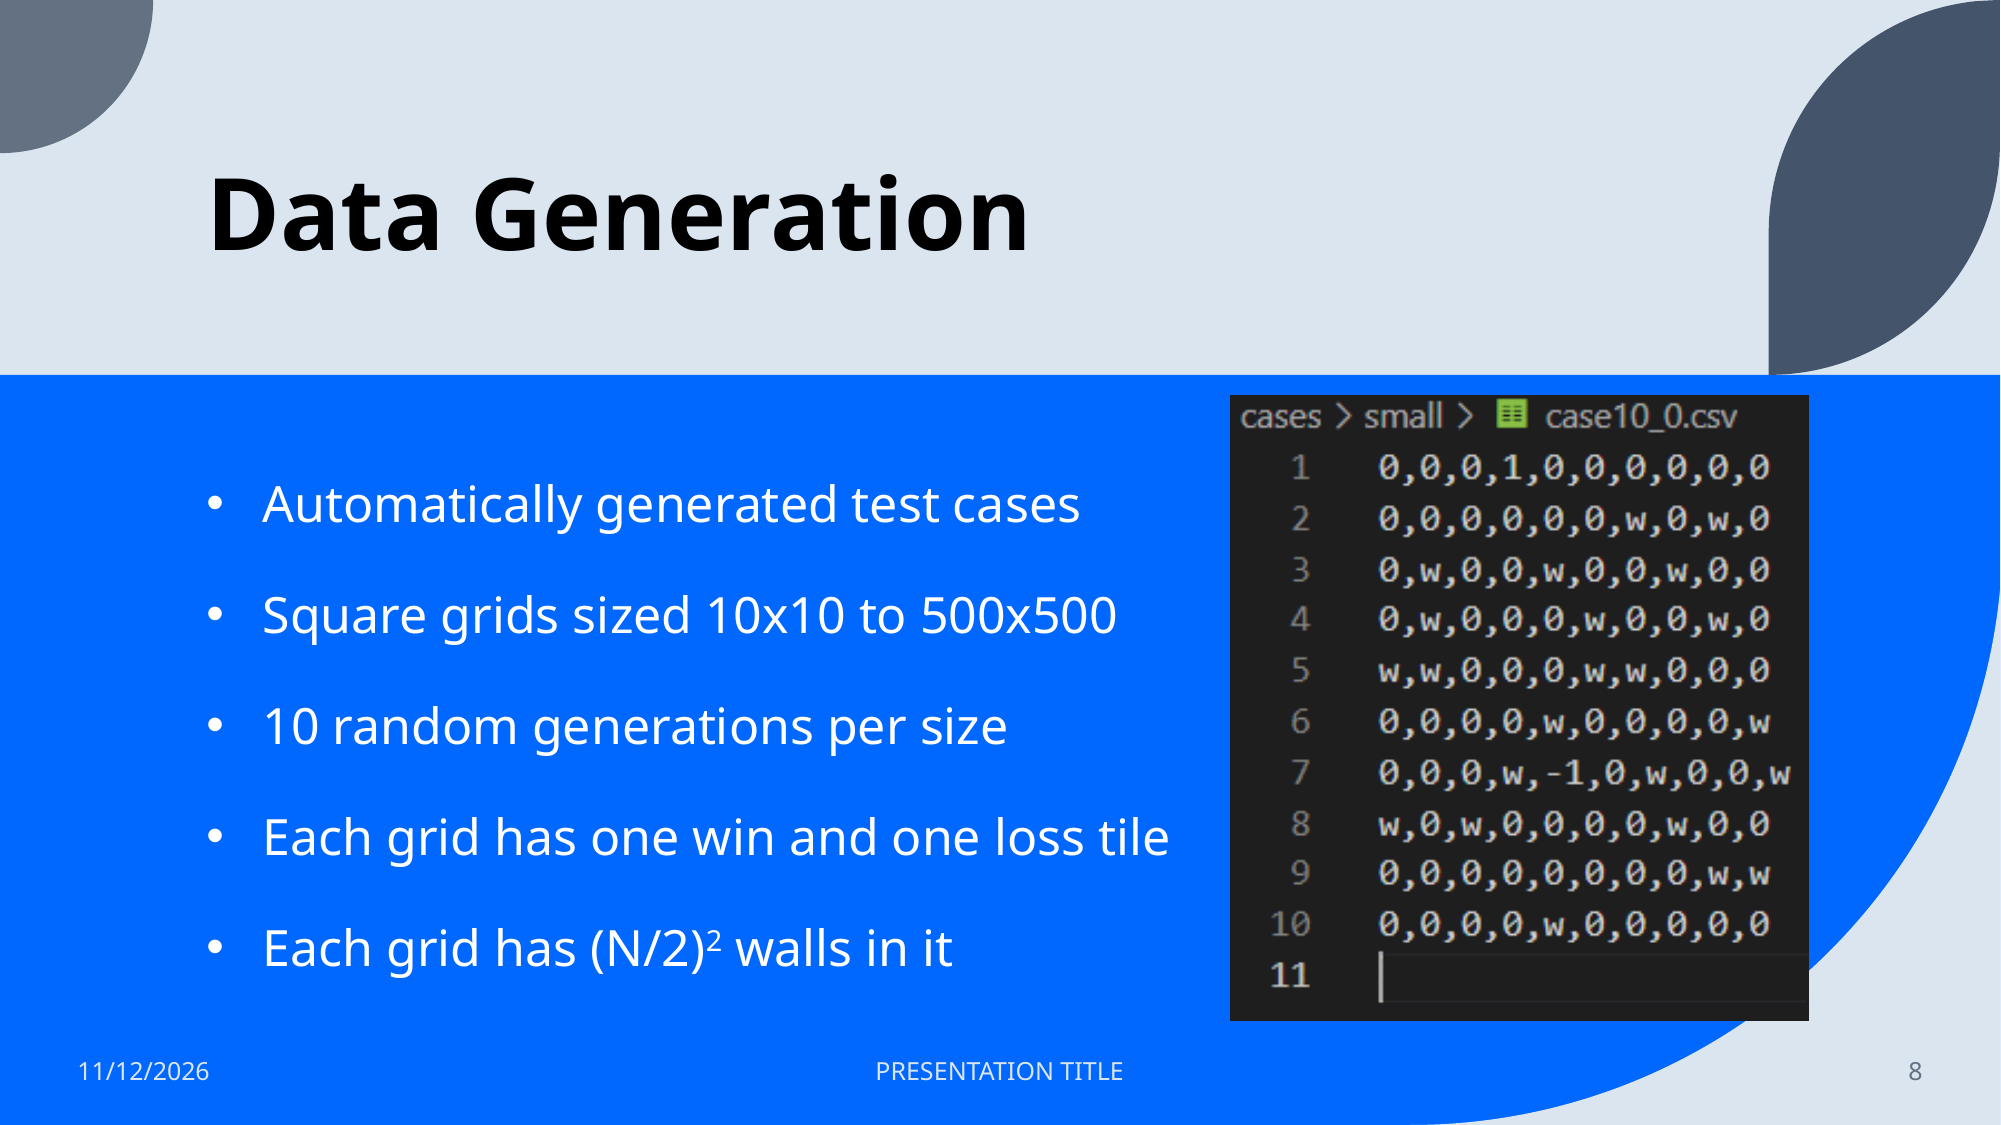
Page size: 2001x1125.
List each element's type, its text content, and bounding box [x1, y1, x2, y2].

list Automatically generated test cases Square grids sized 10x10 to 500x500 10 random generations per size Each grid has one win and one loss tile Each grid has (N/2)2 walls in it [191, 435, 1230, 999]
footer PRESENTATION TITLE [662, 1042, 1338, 1103]
picture [1230, 395, 1809, 1021]
title Data Generation [191, 62, 1796, 280]
slide_number 8 [1674, 1042, 1938, 1103]
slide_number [62, 1042, 513, 1103]
